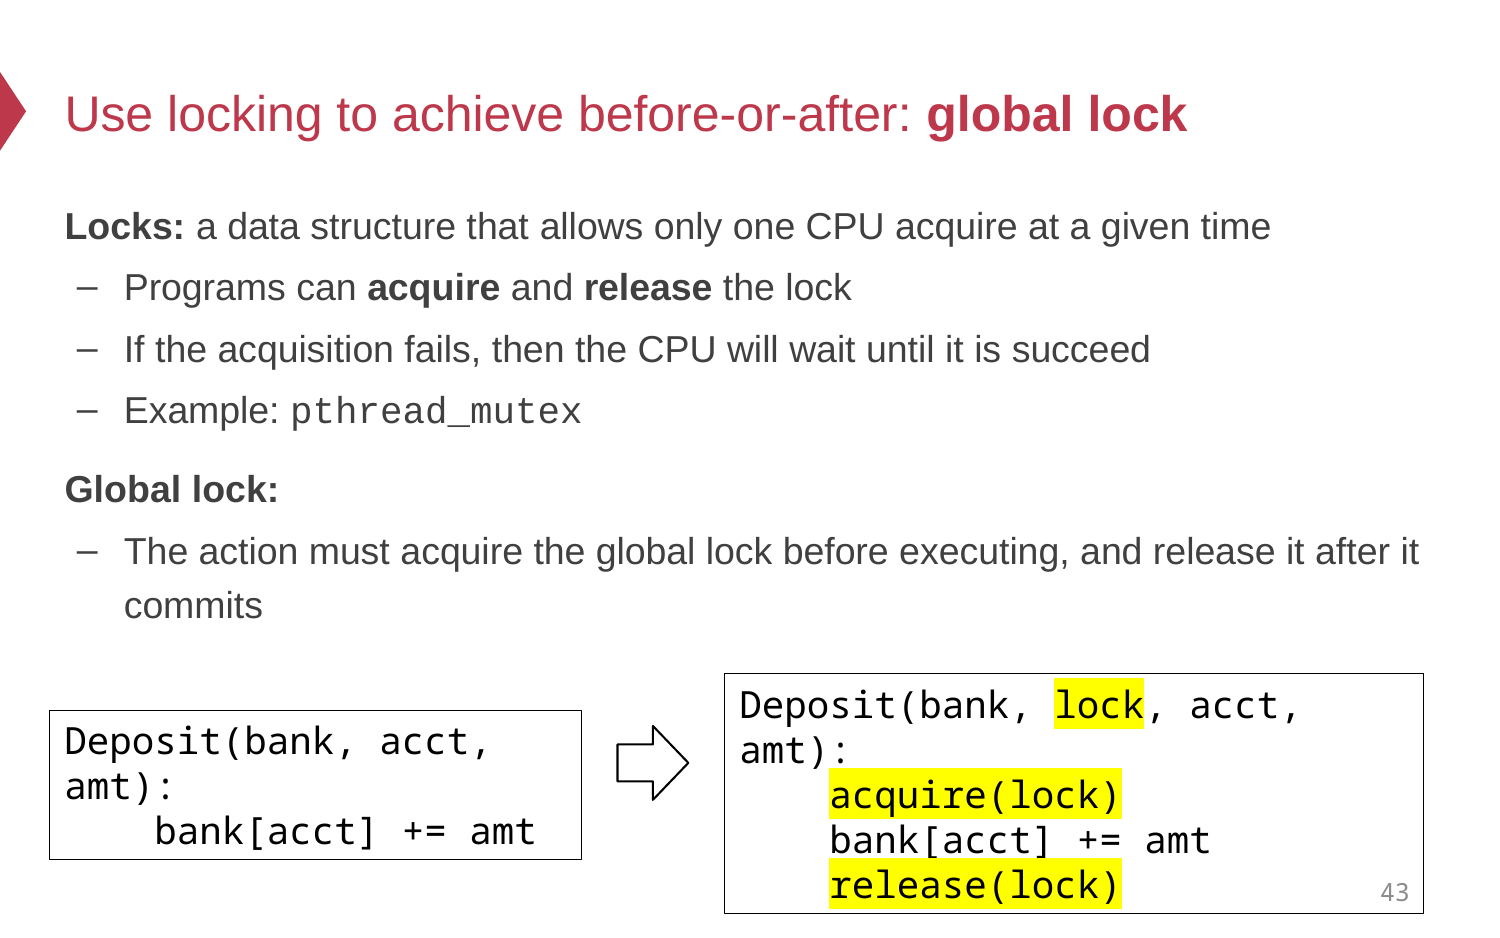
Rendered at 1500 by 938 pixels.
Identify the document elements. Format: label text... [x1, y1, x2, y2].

text_box [615, 724, 691, 802]
text_box Deposit(bank, lock, acct, amt): acquire(lock) bank[acct] += amt release(lock) [724, 673, 1424, 914]
slide_number 43 [1074, 868, 1425, 919]
list Locks: a data structure that allows only one CPU acquire at a given time Programs can acquire and release the lock If the acquisition fails, then the CPU will wait until it is succeed Example: pthread_mutex Global lock: The action must acquire the global lock before executing, and release it after it commits [49, 185, 1500, 659]
text_box Deposit(bank, acct, amt): bank[acct] += amt [49, 709, 582, 860]
title Use locking to achieve before-or-after: global lock [49, 37, 1400, 185]
